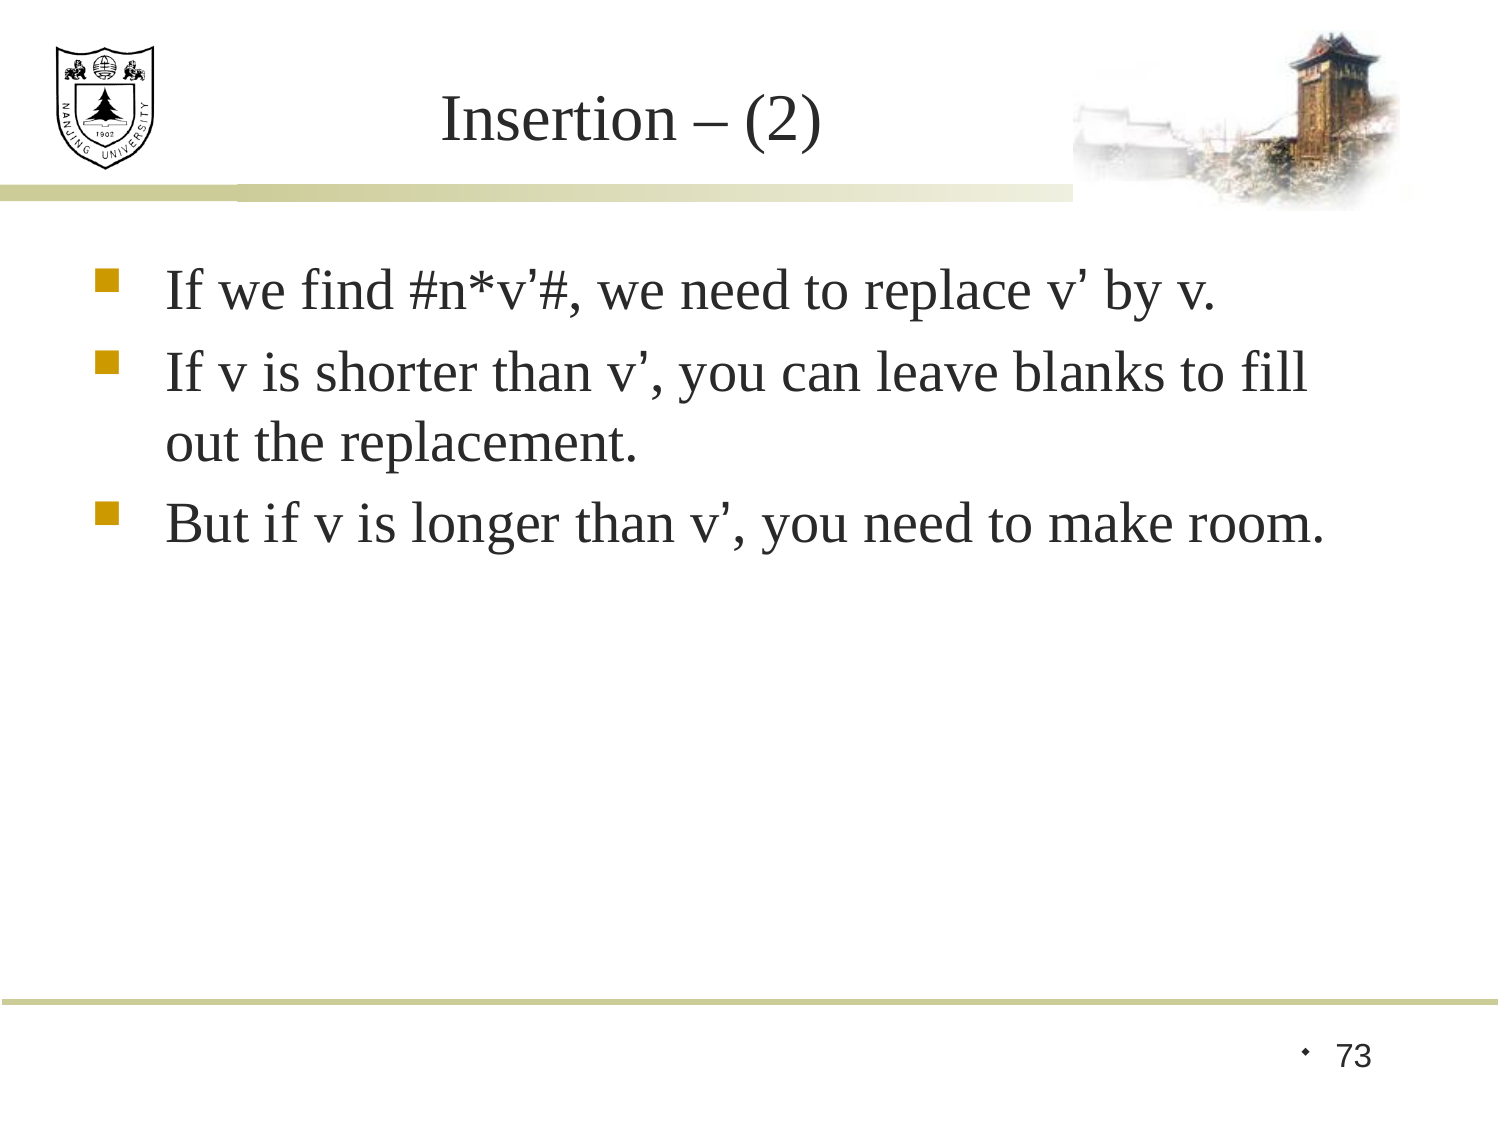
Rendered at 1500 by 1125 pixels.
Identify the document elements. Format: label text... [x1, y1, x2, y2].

picture [1073, 30, 1400, 211]
list If we find #n*v’#, we need to replace v’ by v. If v is shorter than v’, you can leave blanks to fill out the replacement. But if v is longer than v’, you need to make room. [76, 243, 1413, 965]
picture [2, 999, 1498, 1005]
slide_number 73 [1234, 1030, 1388, 1107]
picture [50, 42, 160, 173]
title Insertion – (2) [171, 66, 1093, 161]
